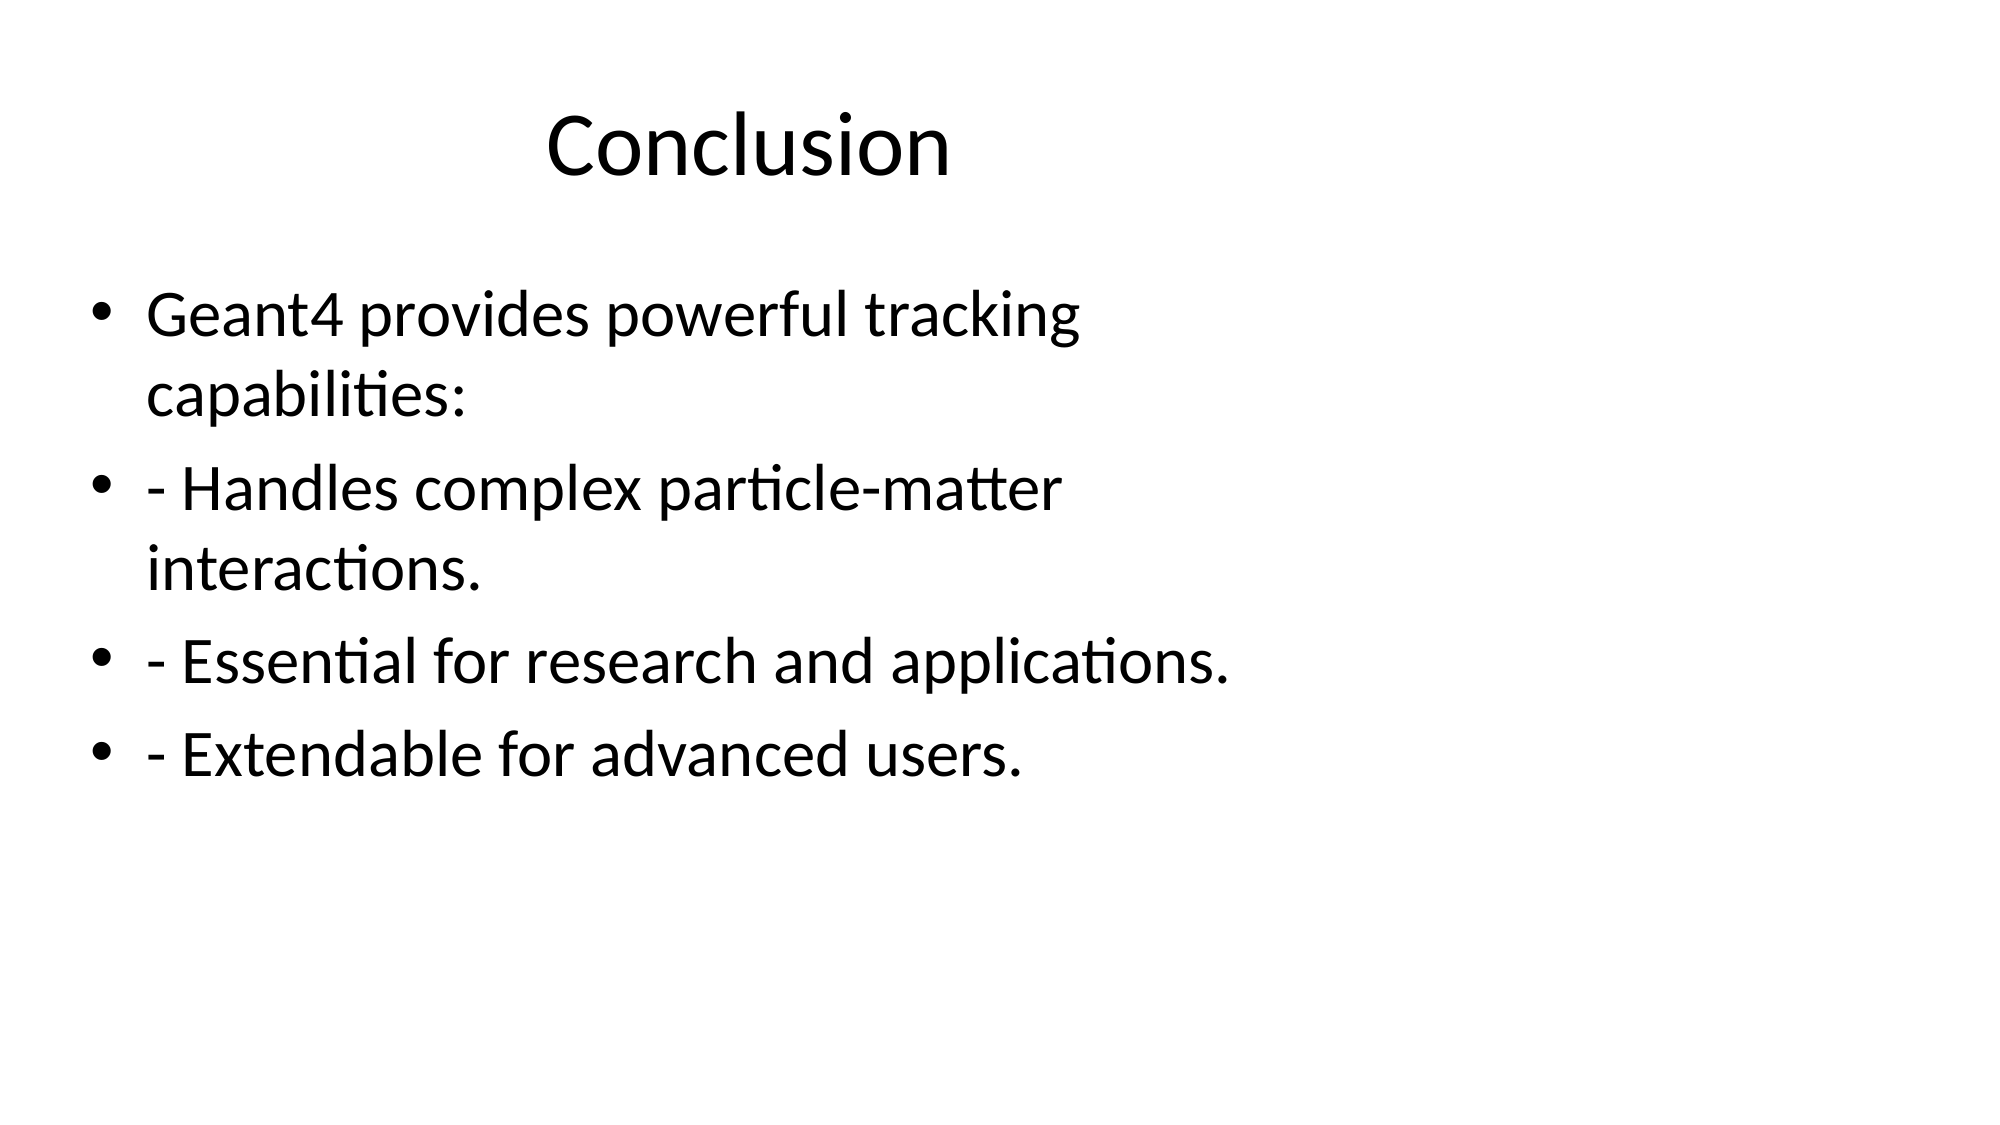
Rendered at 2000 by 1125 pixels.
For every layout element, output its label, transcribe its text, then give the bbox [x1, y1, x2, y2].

list Geant4 provides powerful tracking capabilities: - Handles complex particle-matter interactions. - Essential for research and applications. - Extendable for advanced users. [75, 262, 1425, 1005]
title Conclusion [75, 45, 1425, 233]
